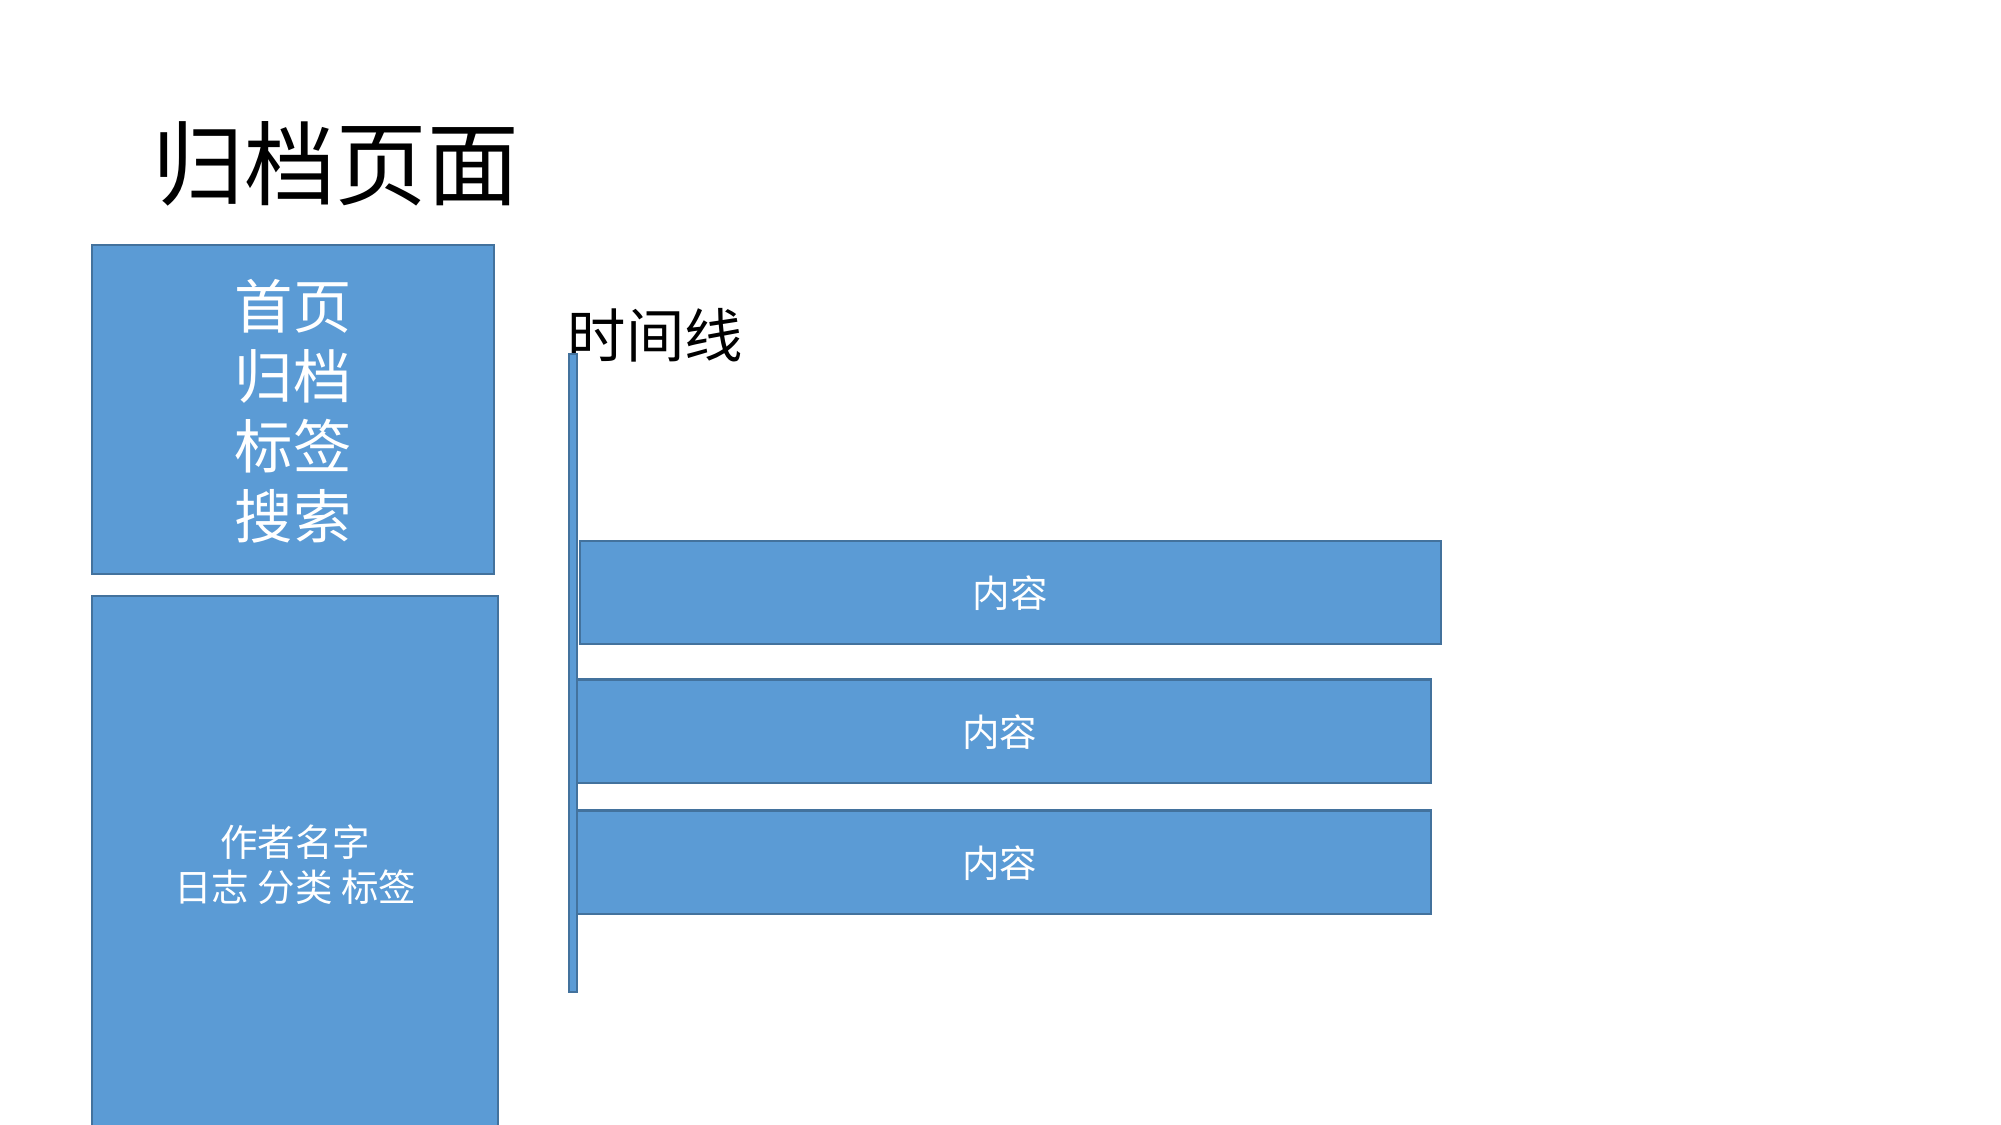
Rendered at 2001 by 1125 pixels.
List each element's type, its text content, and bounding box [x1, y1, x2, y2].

text_box 内容 [578, 809, 1432, 915]
text_box 内容 [579, 540, 1442, 645]
list 时间线 [137, 299, 1863, 1014]
text_box 内容 [578, 678, 1432, 784]
text_box [568, 353, 578, 993]
text_box 首页 归档 标签 搜索 [91, 244, 495, 575]
text_box 作者名字 日志 分类 标签 [91, 595, 499, 1125]
title 归档页面 [137, 59, 1863, 278]
